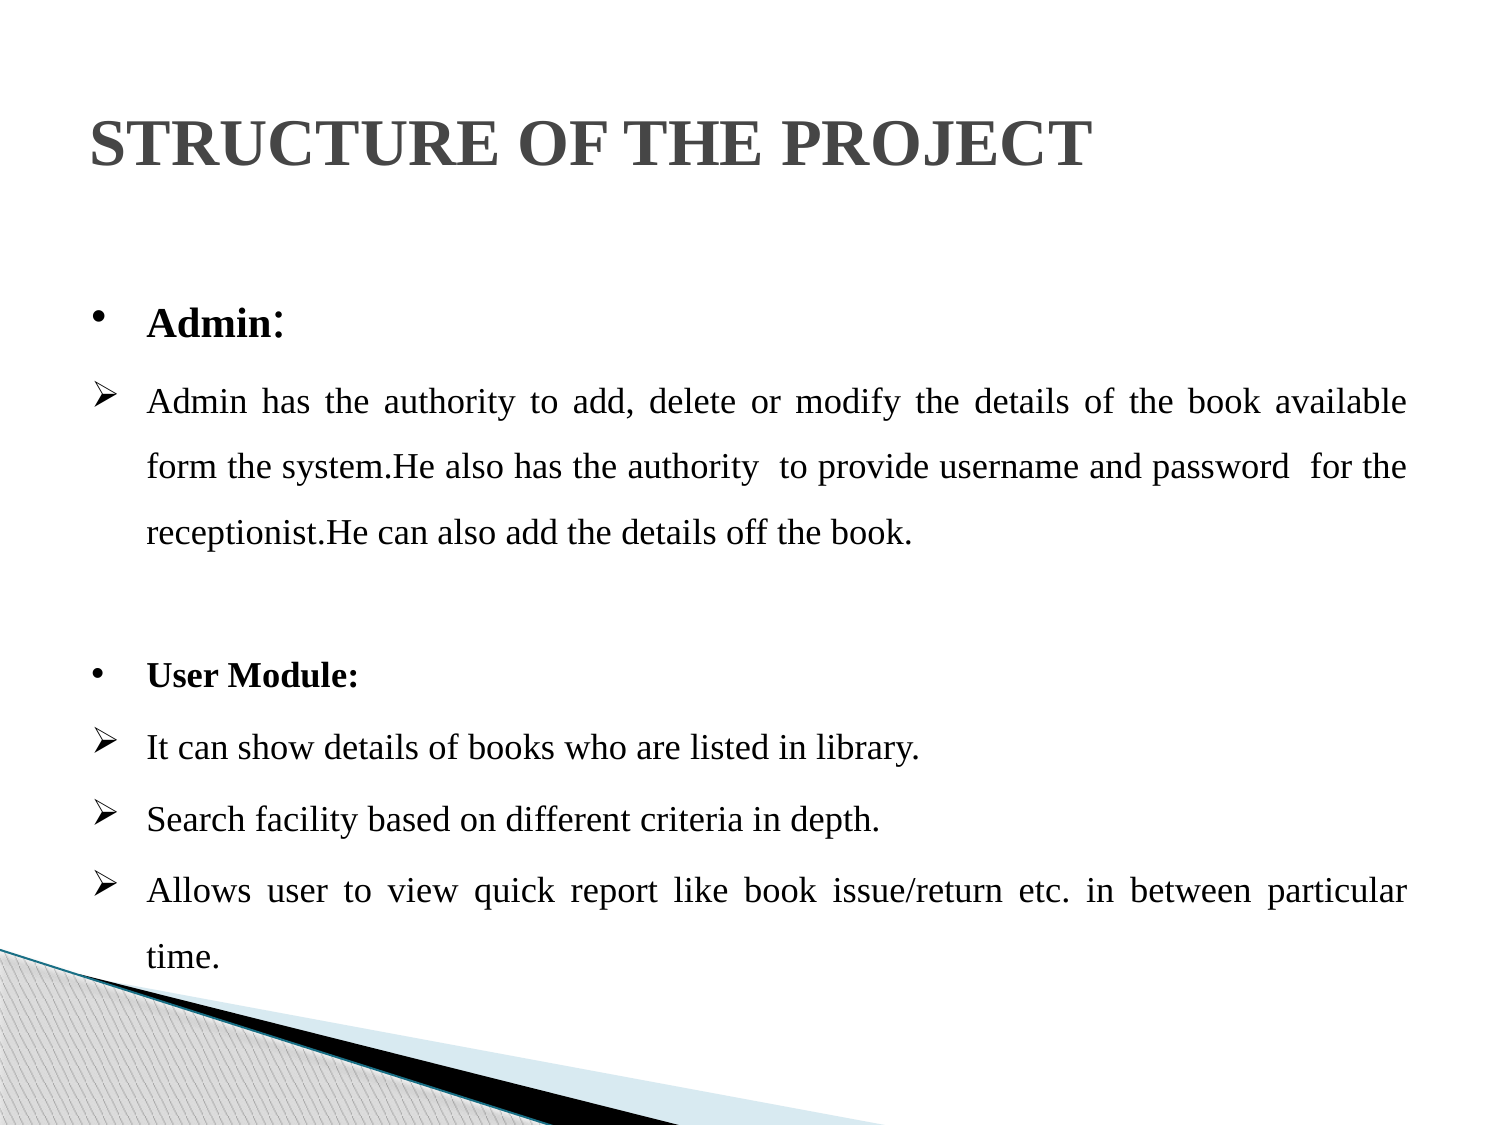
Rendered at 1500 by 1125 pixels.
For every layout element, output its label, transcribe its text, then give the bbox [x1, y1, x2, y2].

title STRUCTURE OF THE PROJECT [75, 45, 1425, 233]
list Admin: Admin has the authority to add, delete or modify the details of the book available form the system.He also has the authority to provide username and password for the receptionist.He can also add the details off the book. User Module: It can show details of books who are listed in library. Search facility based on different criteria in depth. Allows user to view quick report like book issue/return etc. in between particular time. [75, 243, 1425, 986]
